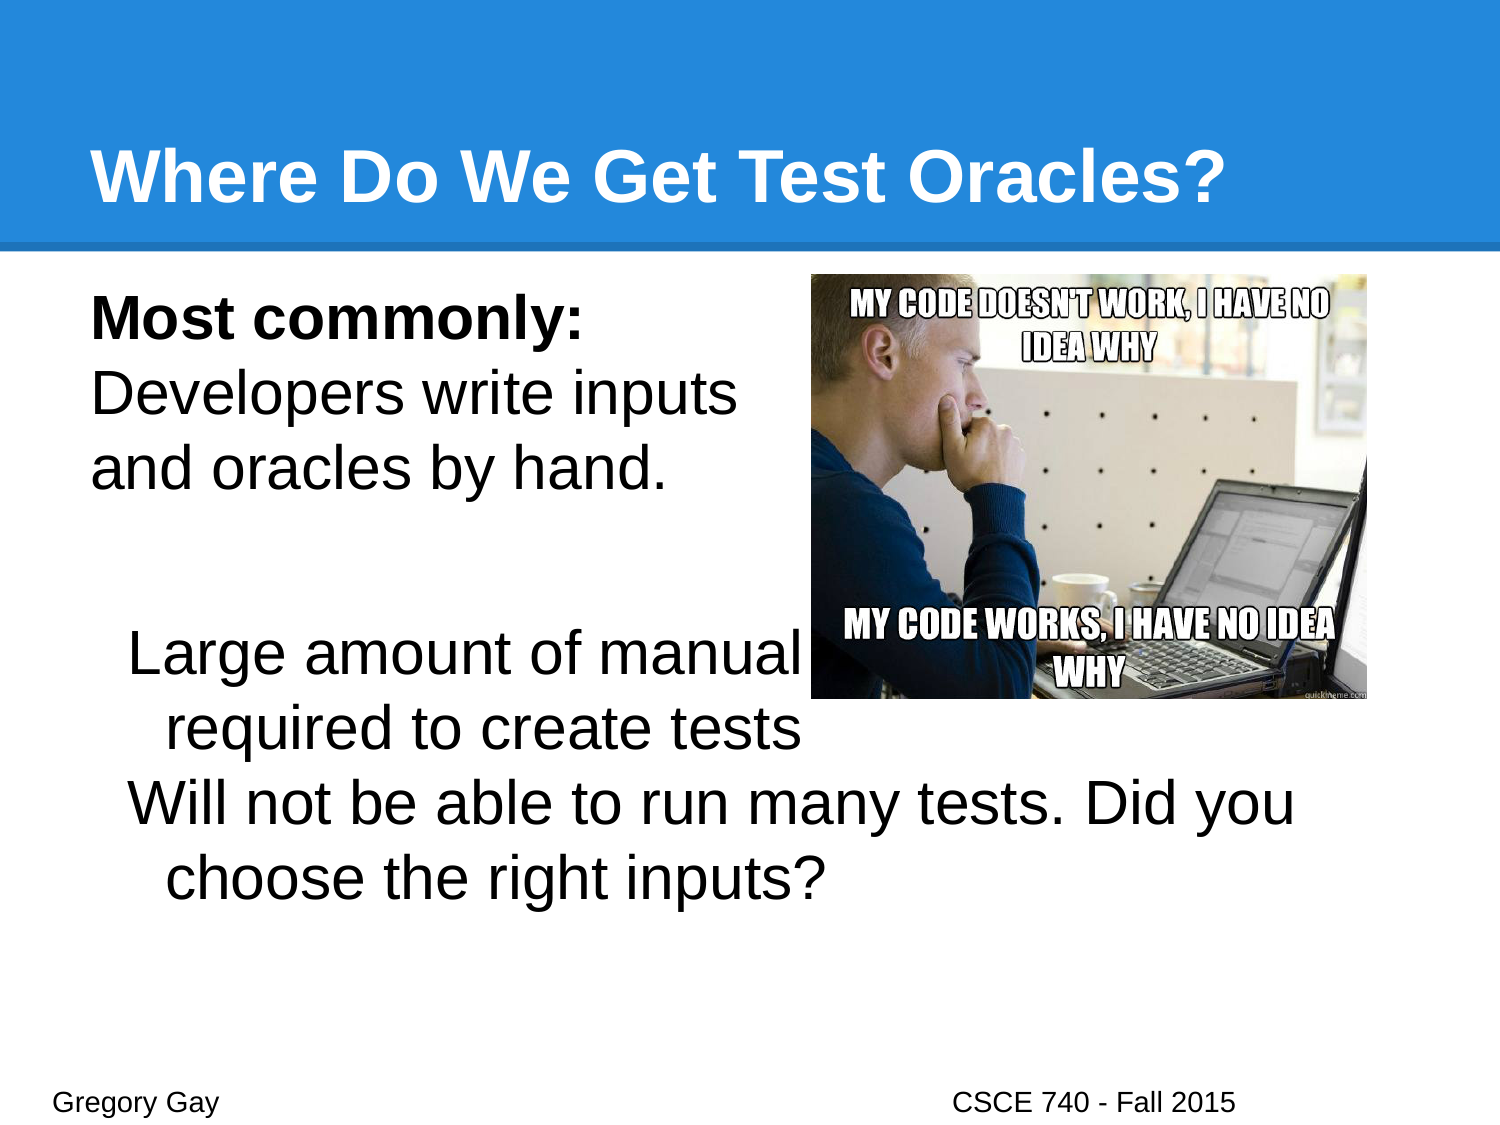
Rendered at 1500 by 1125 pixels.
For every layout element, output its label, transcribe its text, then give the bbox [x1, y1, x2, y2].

title Where Do We Get Test Oracles? [75, 45, 1425, 233]
picture [810, 274, 1368, 700]
list Most commonly: Developers write inputs and oracles by hand. Large amount of manual effort and time required to create tests Will not be able to run many tests. Did you choose the right inputs? [75, 262, 1425, 1068]
text_box Gregory Gay CSCE 740 - Fall 2015 7 [37, 1068, 1463, 1114]
